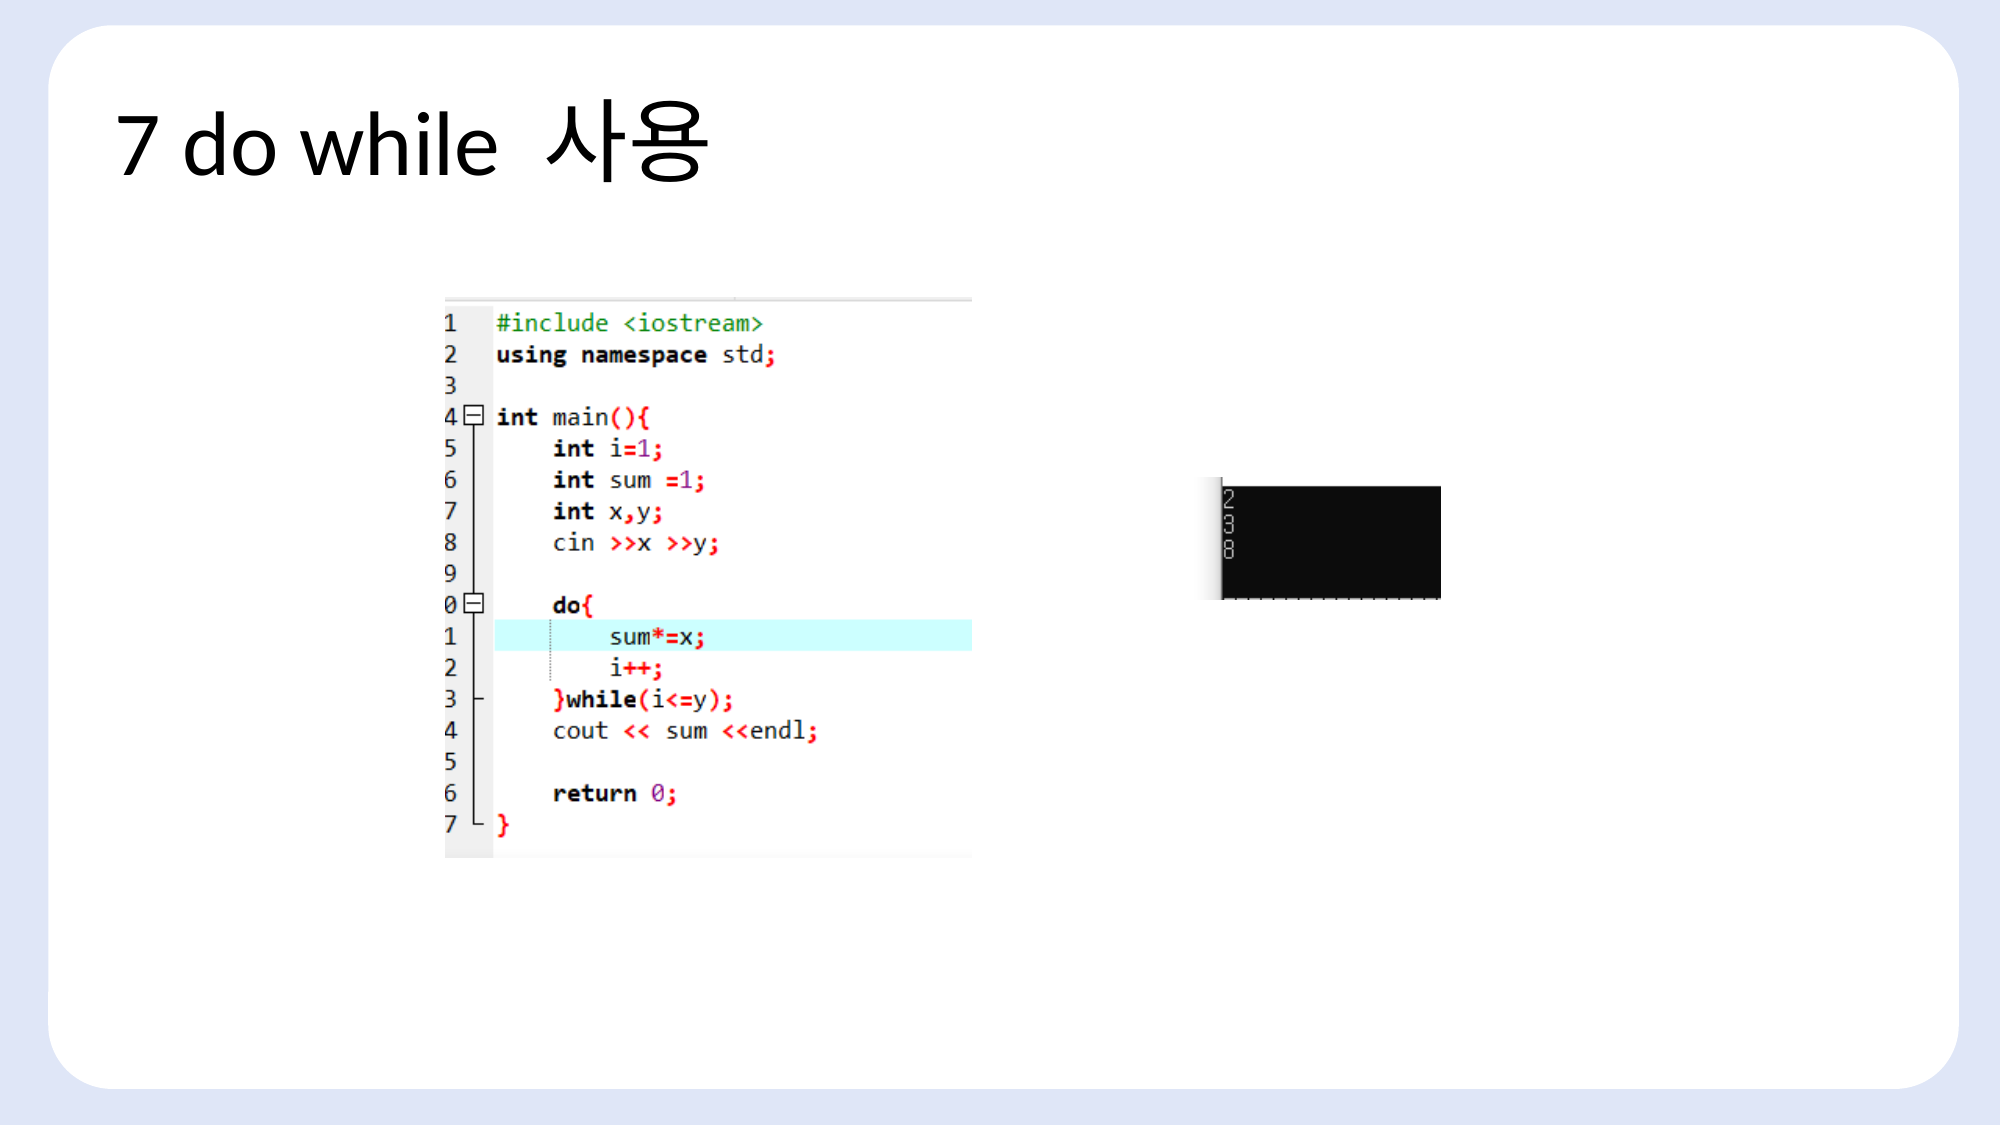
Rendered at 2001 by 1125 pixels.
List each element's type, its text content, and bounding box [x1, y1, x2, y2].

picture [1193, 477, 1441, 601]
picture [444, 297, 973, 858]
text_box 7 do while 사용 [99, 45, 1900, 233]
text_box [0, 0, 2000, 1125]
text_box [46, 23, 1961, 1091]
